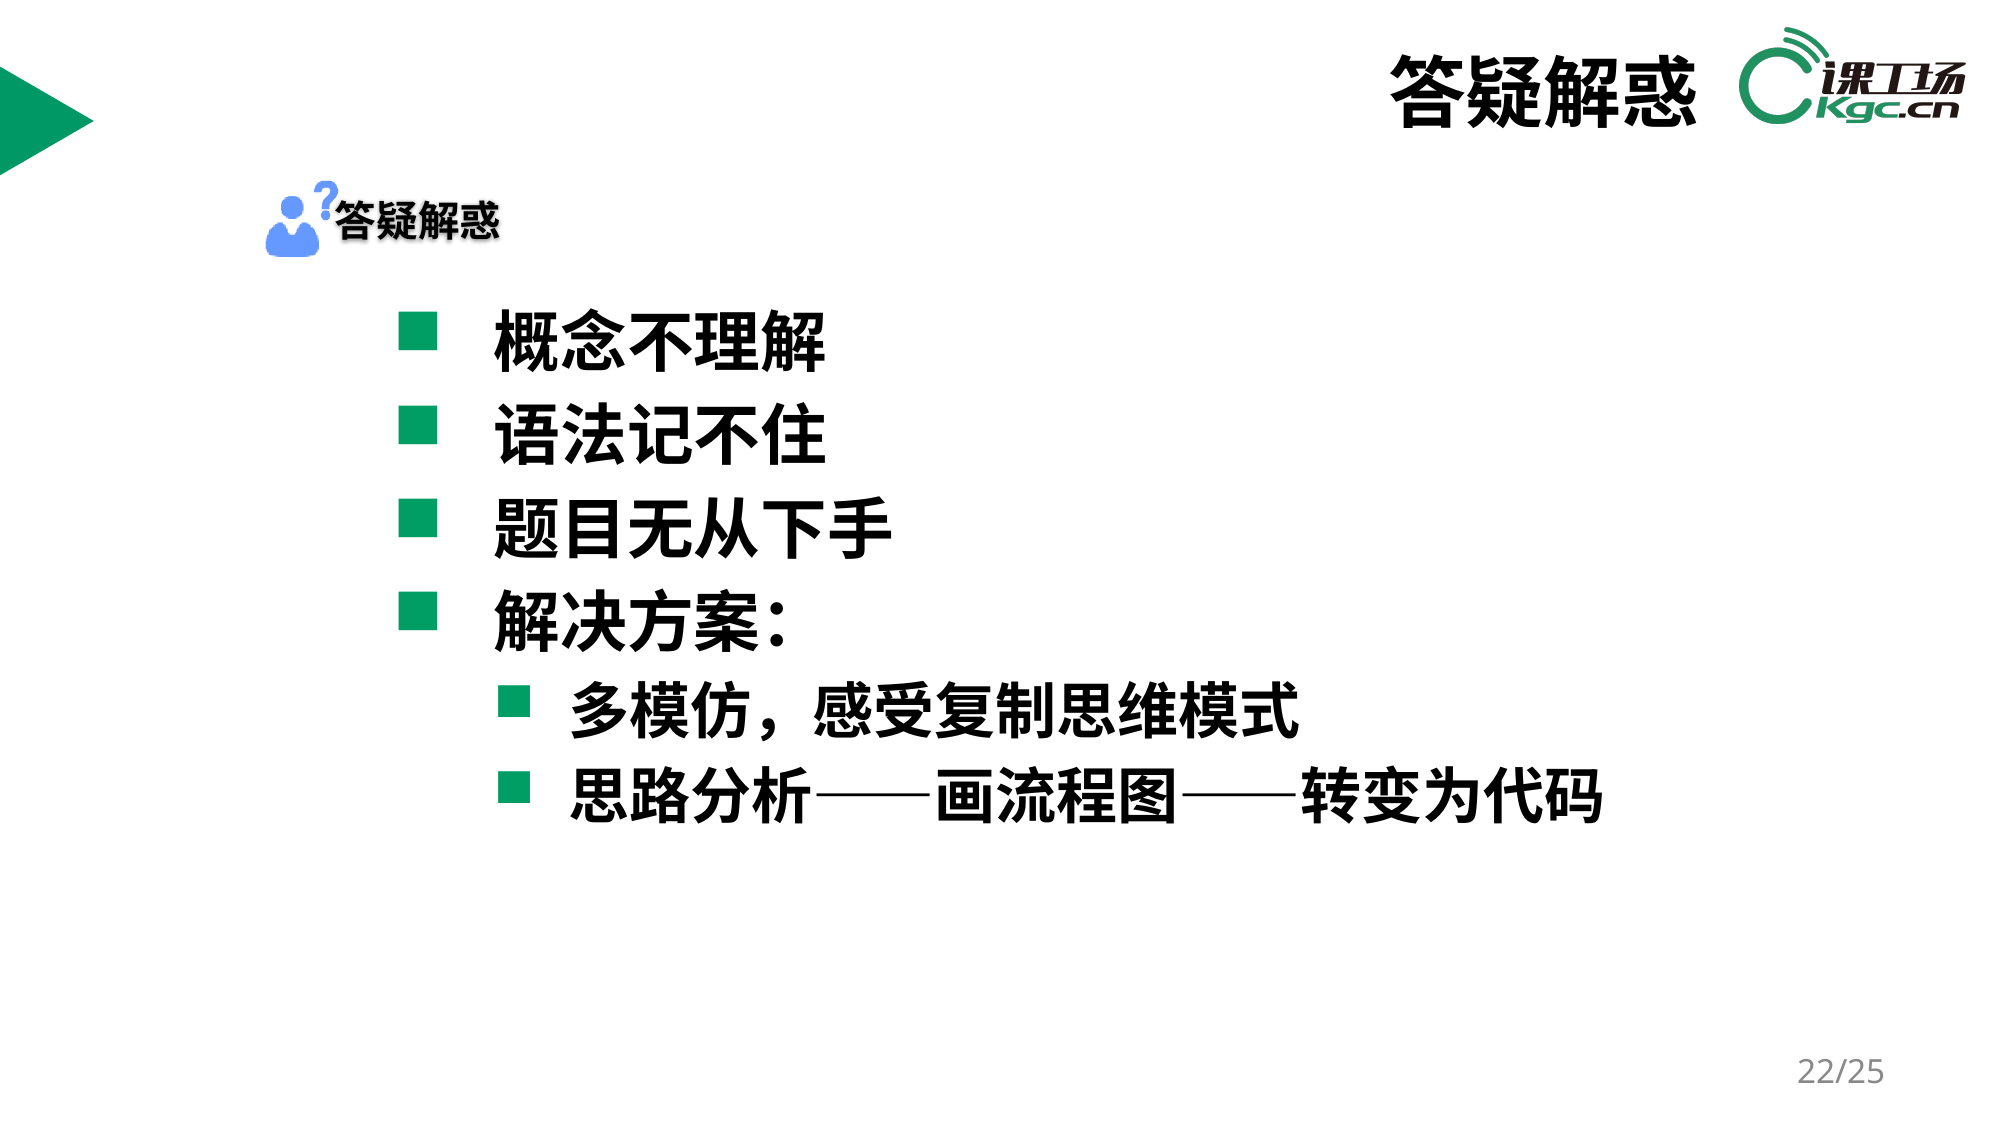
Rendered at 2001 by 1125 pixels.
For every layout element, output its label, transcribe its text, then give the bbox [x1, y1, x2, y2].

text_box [261, 173, 518, 258]
picture [1739, 27, 1966, 124]
slide_number /25 [1433, 1042, 1901, 1104]
list 概念不理解 语法记不住 题目无从下手 解决方案： 多模仿，感受复制思维模式 思路分析——画流程图——转变为代码 [378, 199, 1633, 1043]
title 答疑解惑 [1373, 46, 1721, 133]
